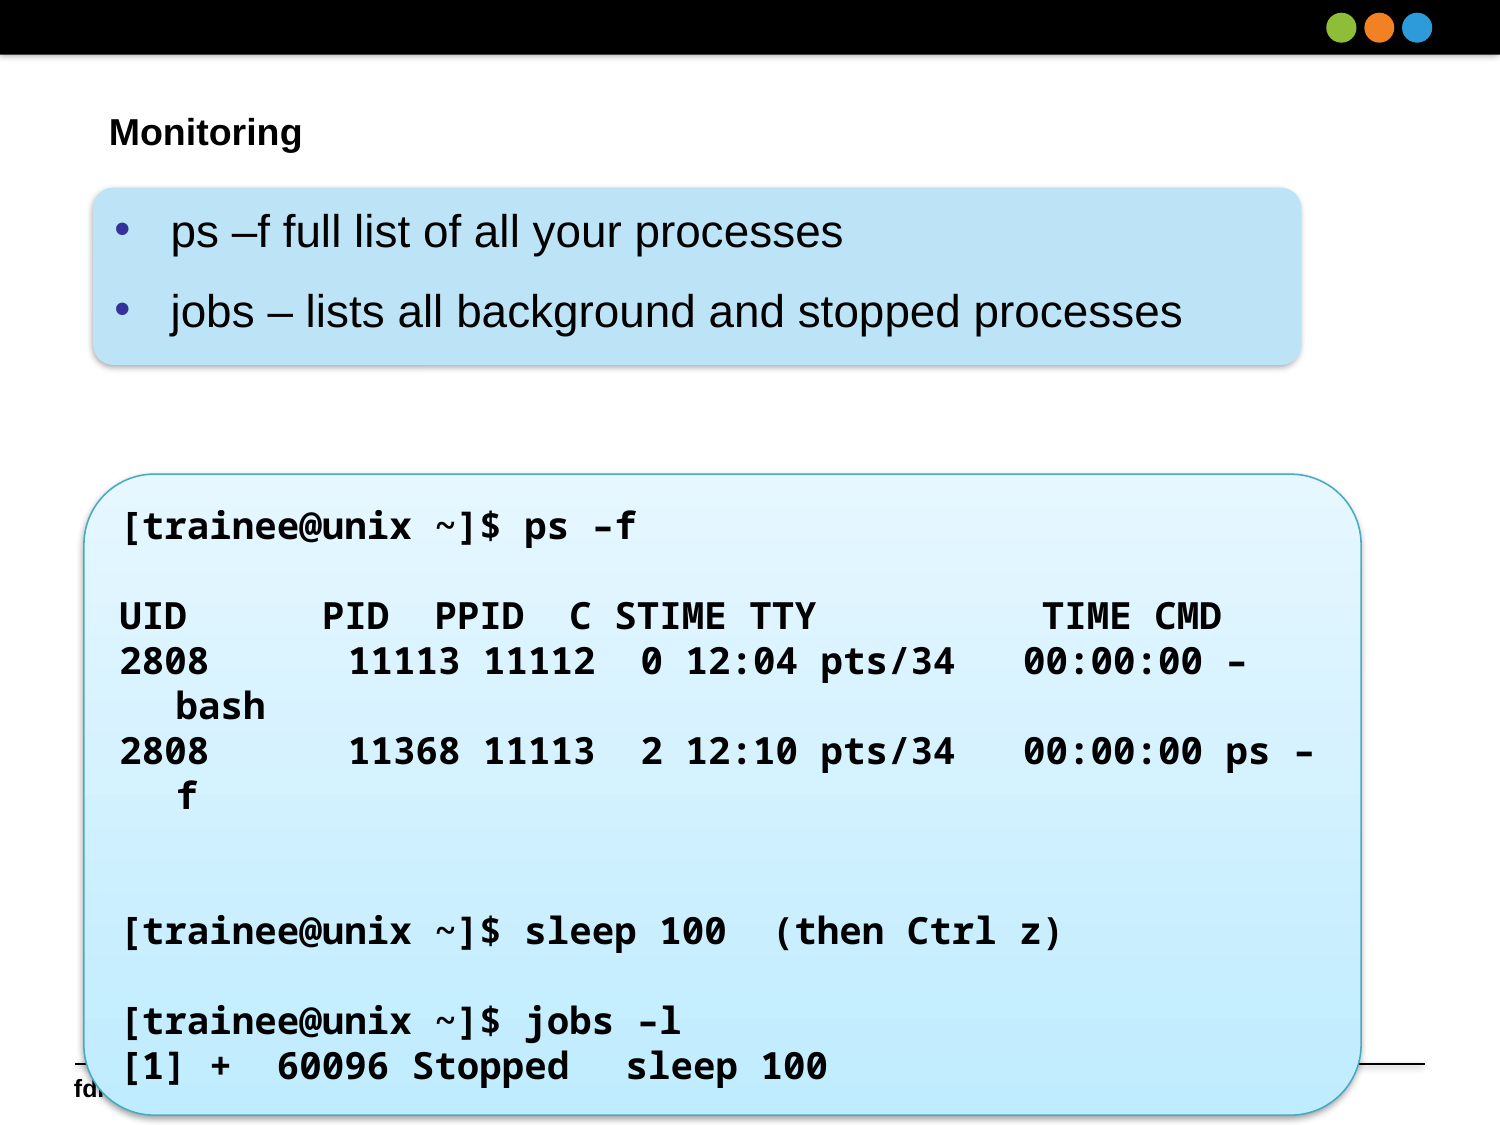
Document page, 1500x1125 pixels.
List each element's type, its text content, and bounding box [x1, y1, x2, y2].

text_box [trainee@unix ~]$ ps –f UID PID PPID C STIME TTY TIME CMD 2808 11113 11112 0 12:04 pts/34 00:00:00 –bash 2808 11368 11113 2 12:10 pts/34 00:00:00 ps –f [trainee@unix ~]$ sleep 100 (then Ctrl z) [trainee@unix ~]$ jobs –l [1] + 60096 Stopped sleep 100 [83, 473, 1362, 1116]
text_box ps –f full list of all your processes jobs – lists all background and stopped processes [93, 187, 1302, 366]
title Monitoring [108, 108, 1384, 162]
